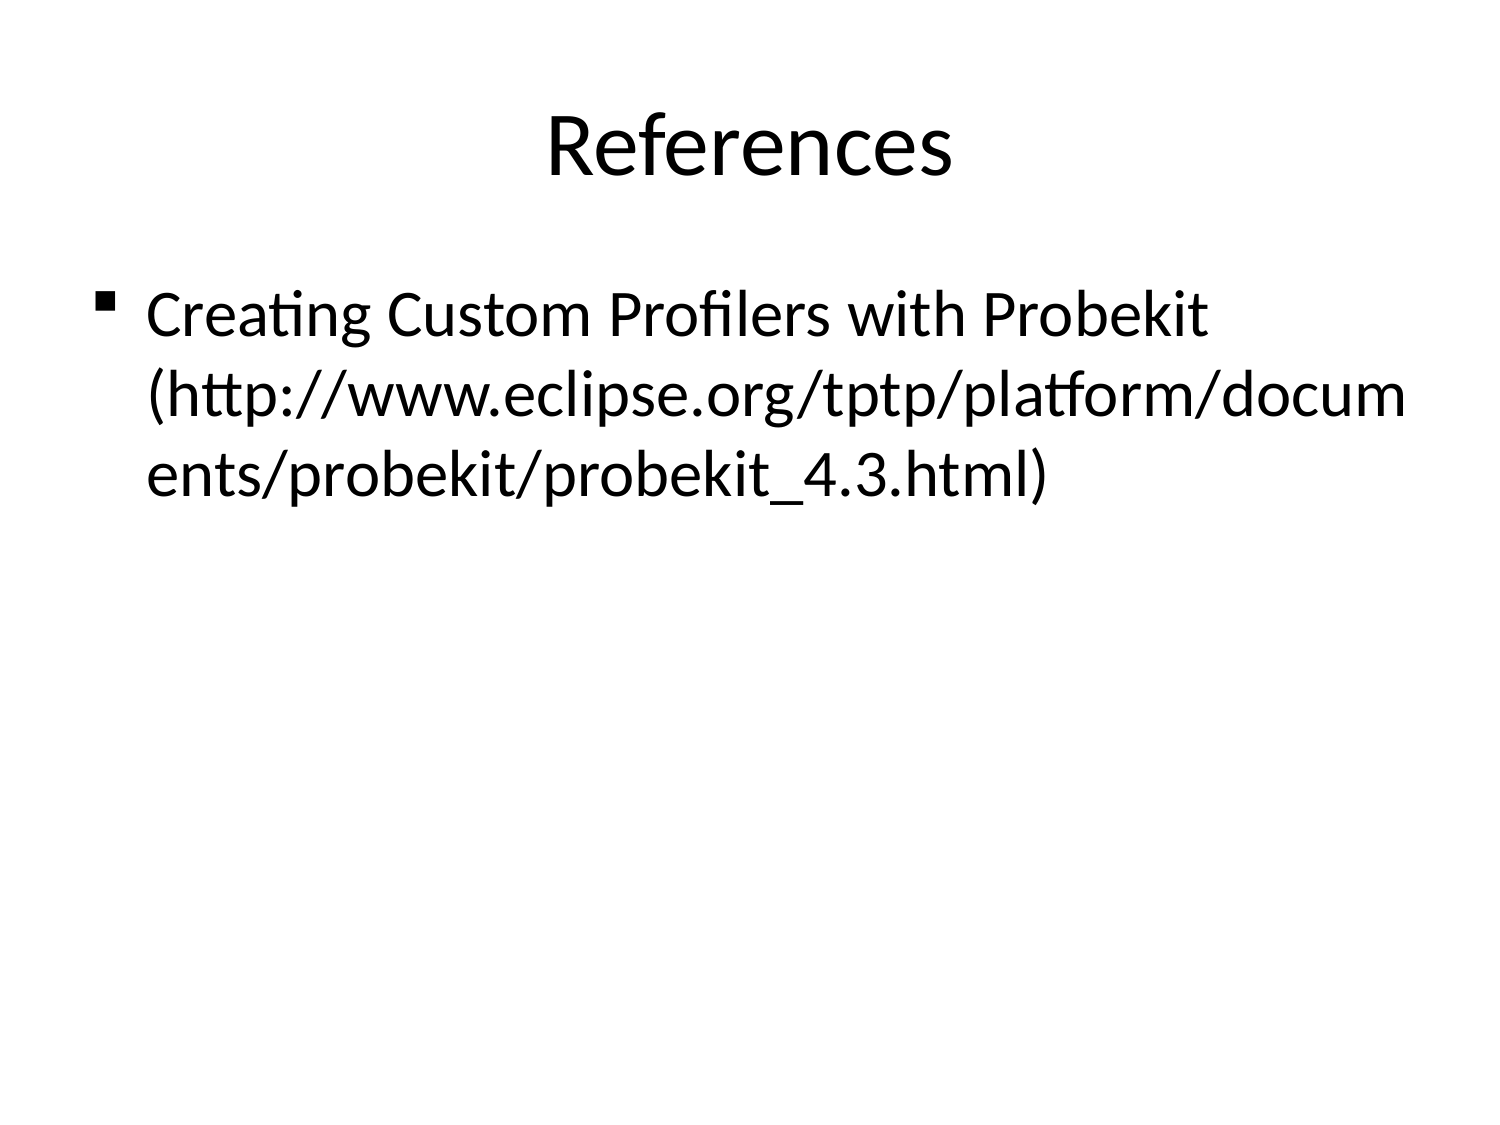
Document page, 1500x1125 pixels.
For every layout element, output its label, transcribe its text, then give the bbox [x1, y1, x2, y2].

list Creating Custom Profilers with Probekit (http://www.eclipse.org/tptp/platform/documents/probekit/probekit_4.3.html) [75, 262, 1425, 1005]
title References [75, 45, 1425, 233]
